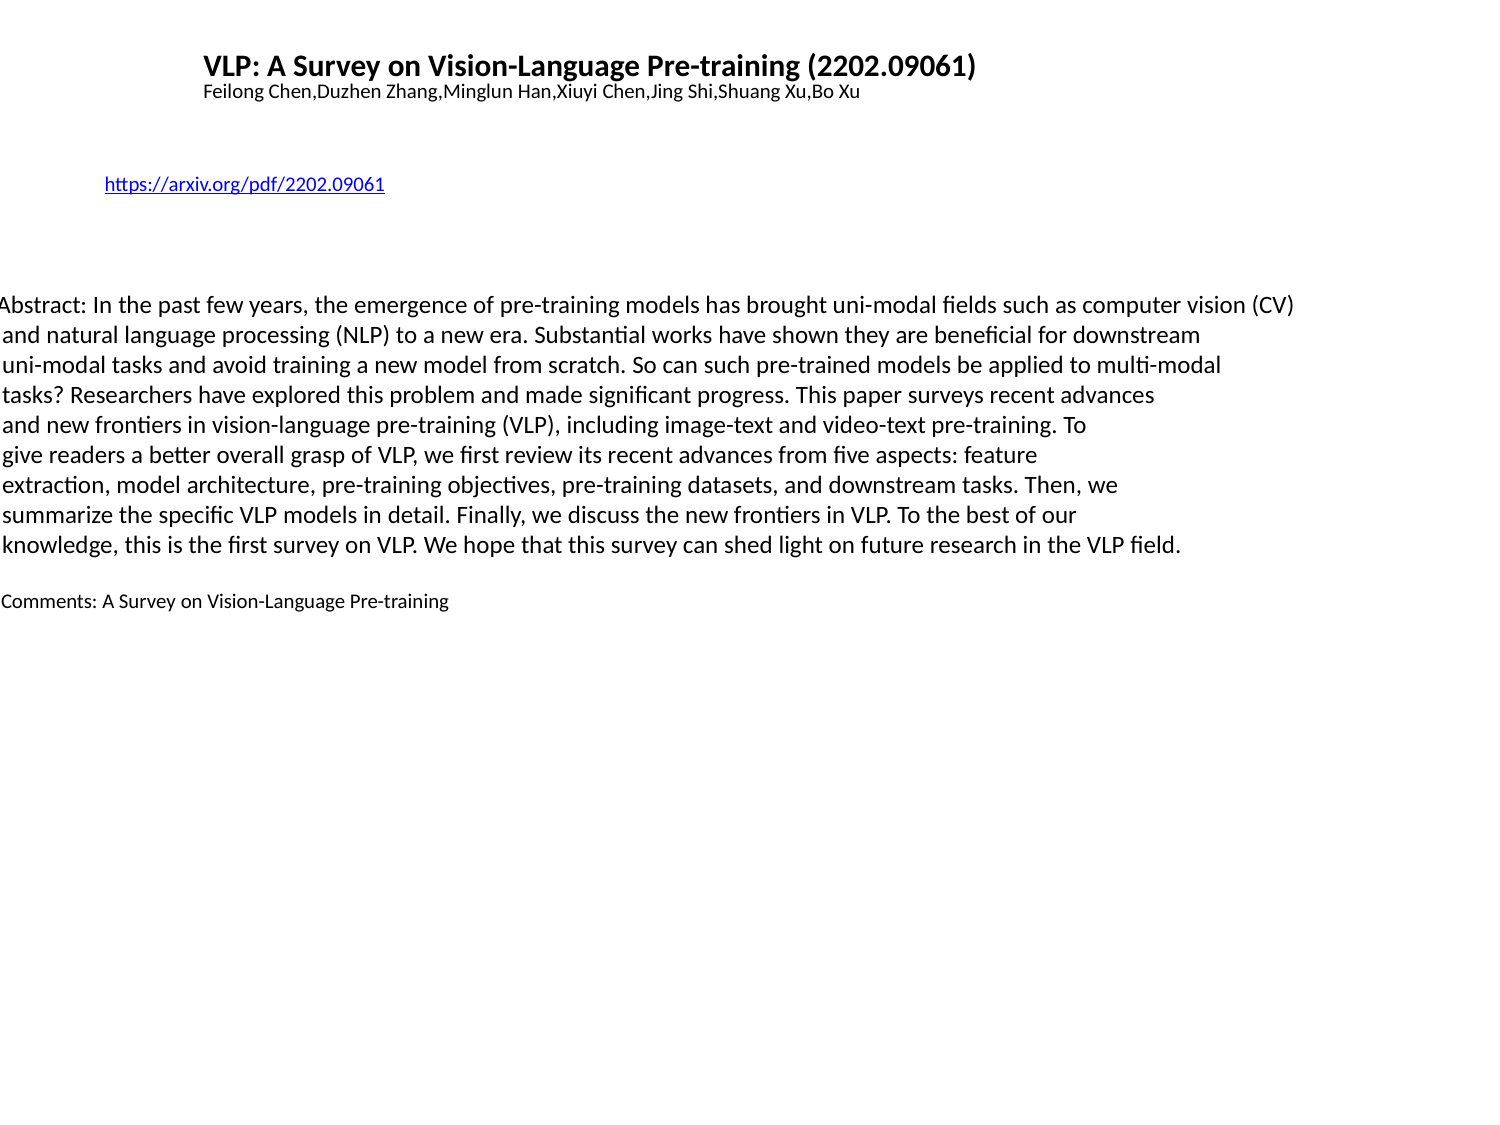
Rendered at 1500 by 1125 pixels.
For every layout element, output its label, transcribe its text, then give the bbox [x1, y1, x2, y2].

text_box Abstract: In the past few years, the emergence of pre-training models has brought uni-modal fields such as computer vision (CV) and natural language processing (NLP) to a new era. Substantial works have shown they are beneficial for downstream uni-modal tasks and avoid training a new model from scratch. So can such pre-trained models be applied to multi-modal tasks? Researchers have explored this problem and made significant progress. This paper surveys recent advances and new frontiers in vision-language pre-training (VLP), including image-text and video-text pre-training. To give readers a better overall grasp of VLP, we first review its recent advances from five aspects: feature extraction, model architecture, pre-training objectives, pre-training datasets, and downstream tasks. Then, we summarize the specific VLP models in detail. Finally, we discuss the new frontiers in VLP. To the best of our knowledge, this is the first survey on VLP. We hope that this survey can shed light on future research in the VLP field. Comments: A Survey on Vision-Language Pre-training [0, 236, 1318, 621]
text_box https://arxiv.org/pdf/2202.09061 [89, 118, 401, 203]
text_box VLP: A Survey on Vision-Language Pre-training (2202.09061) Feilong Chen,Duzhen Zhang,Minglun Han,Xiuyi Chen,Jing Shi,Shuang Xu,Bo Xu [188, 0, 993, 110]
